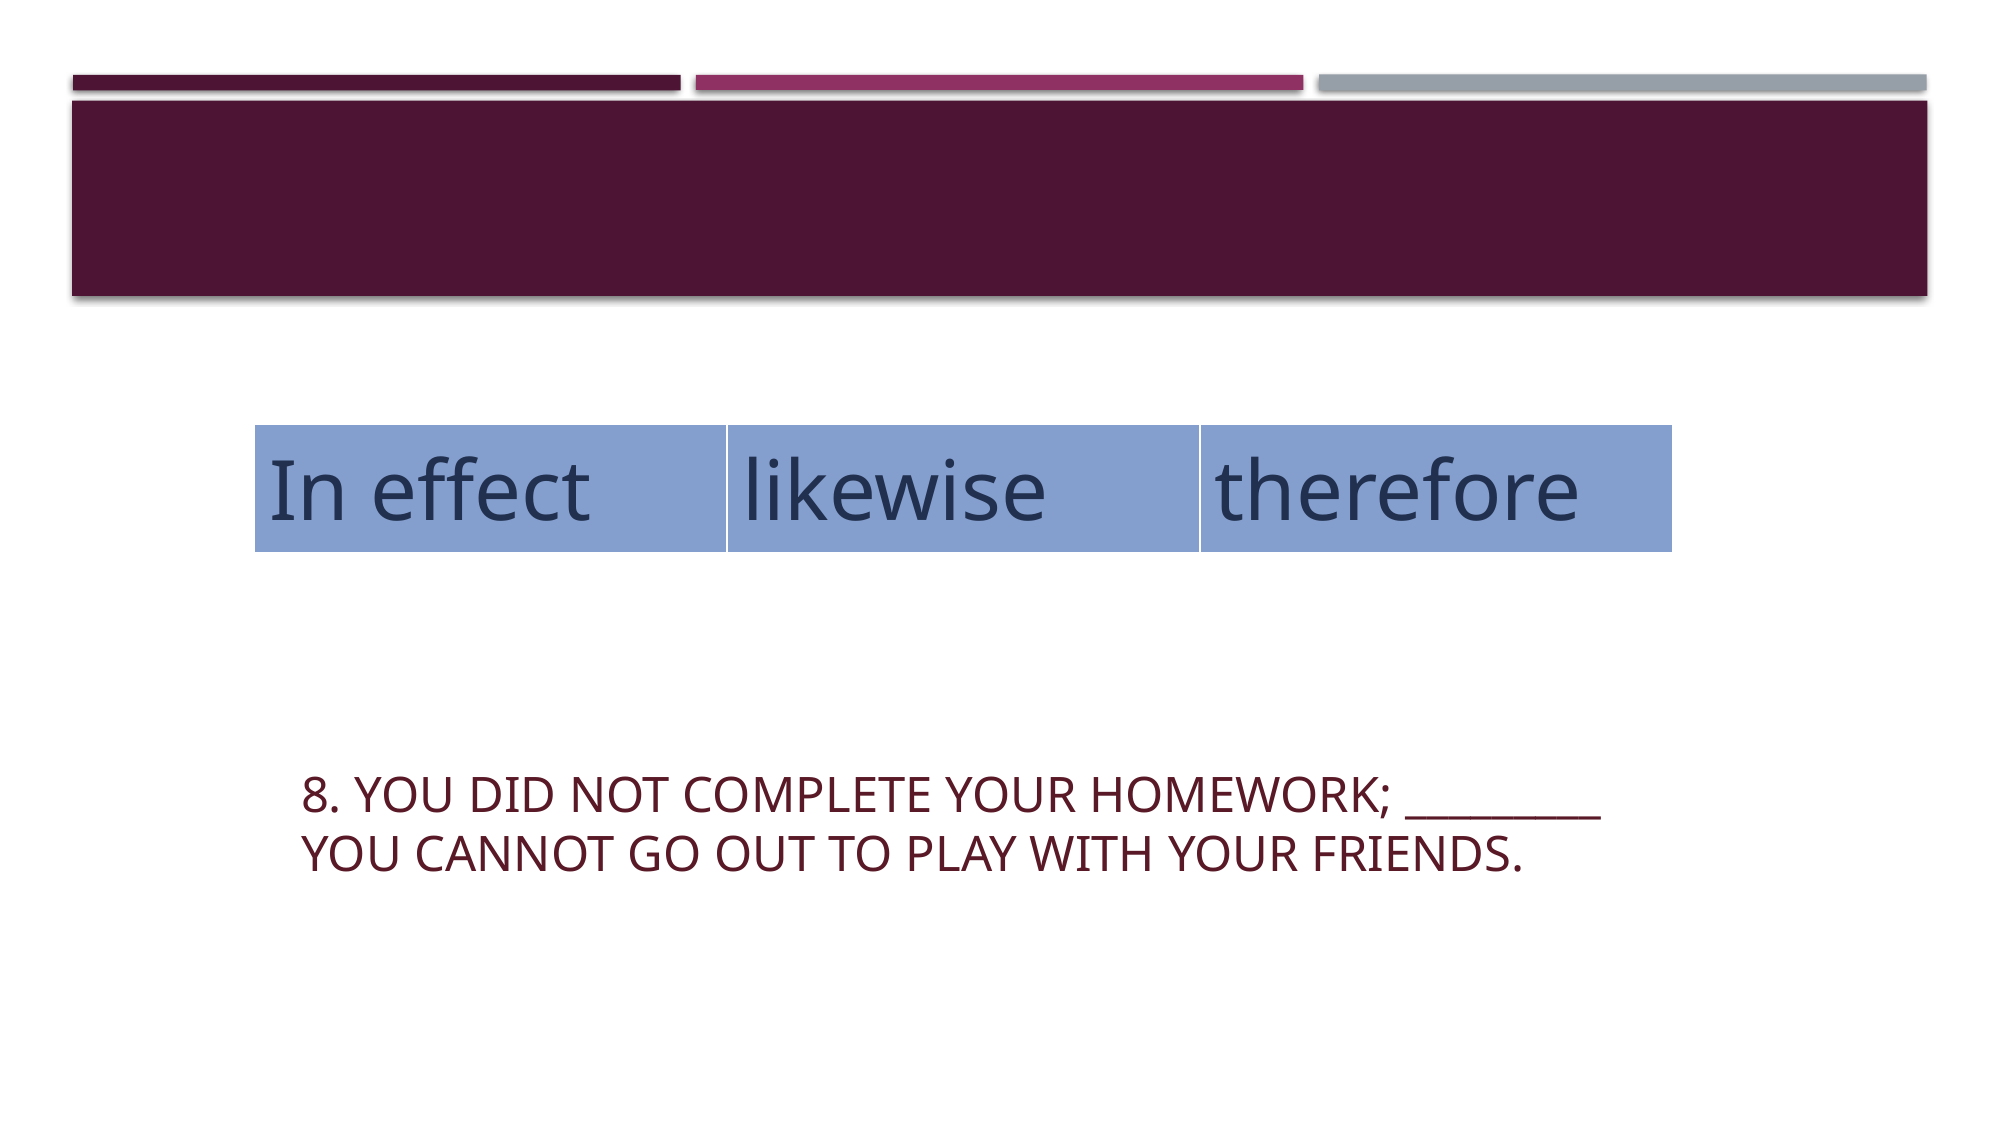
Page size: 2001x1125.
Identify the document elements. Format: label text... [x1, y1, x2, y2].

table_header In effect [255, 425, 726, 552]
title 8. You did not complete your homework; _________ you cannot go out to play with your friends. [286, 700, 1636, 889]
table_header likewise [728, 425, 1199, 552]
table_header therefore [1201, 425, 1672, 552]
